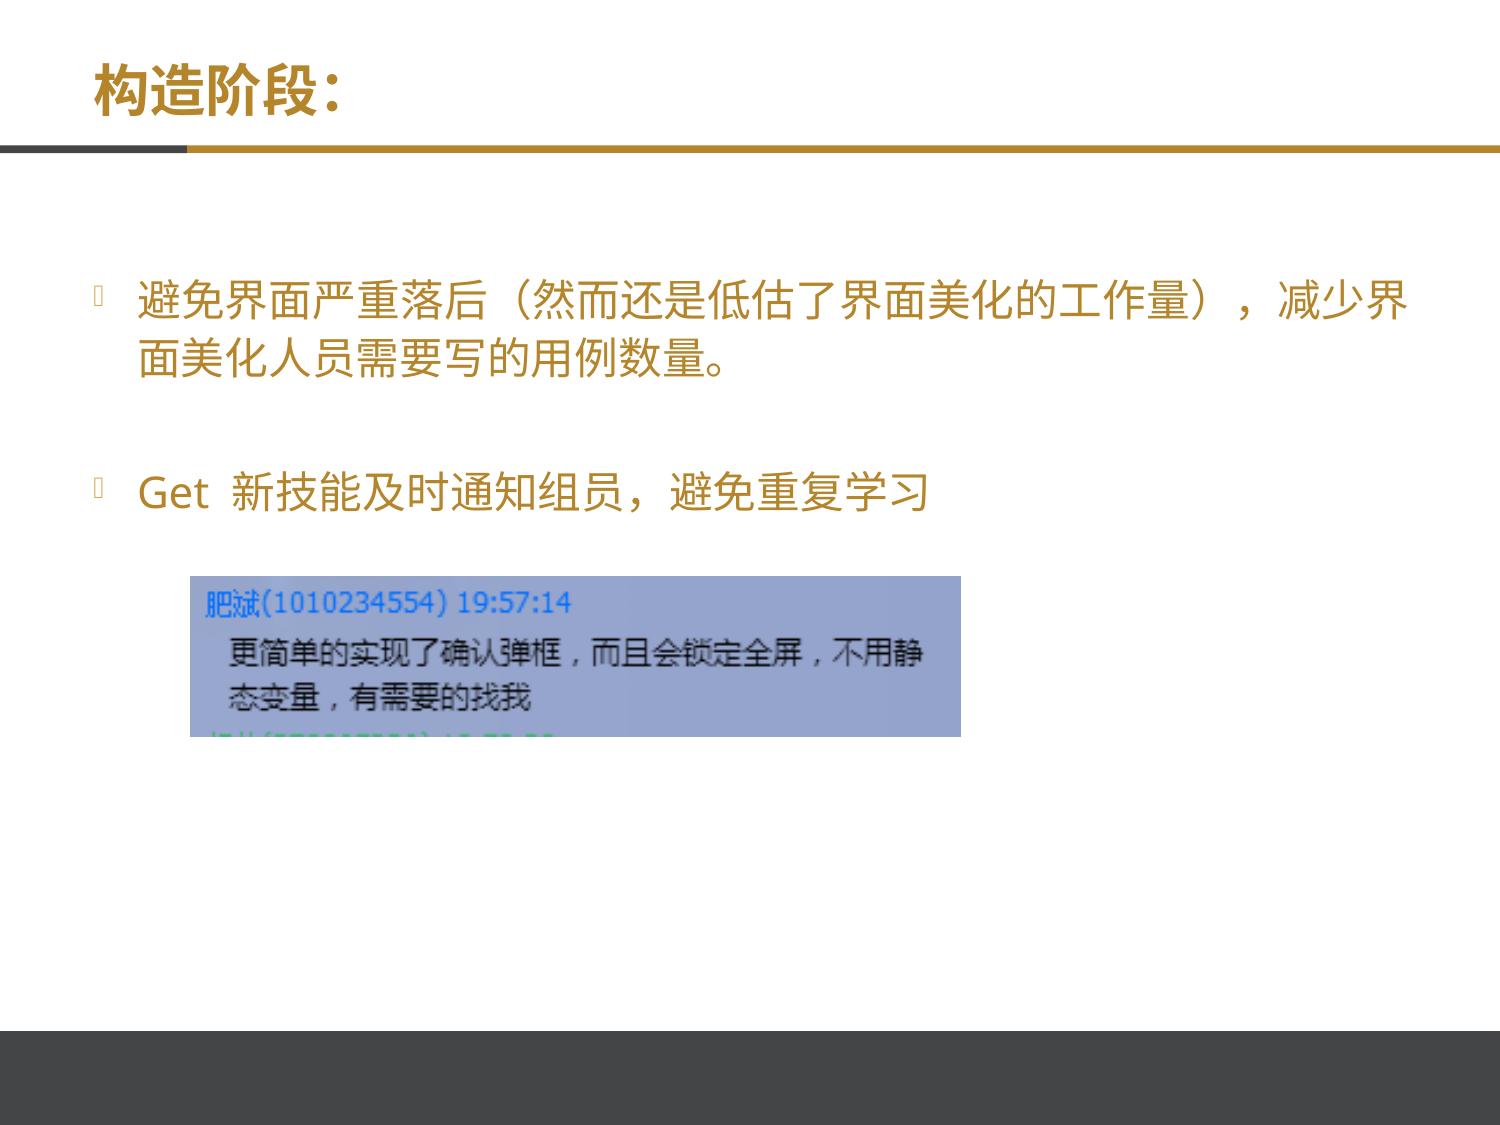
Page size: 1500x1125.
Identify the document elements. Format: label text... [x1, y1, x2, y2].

title 构造阶段： [78, 27, 1425, 132]
list 避免界面严重落后（然而还是低估了界面美化的工作量），减少界面美化人员需要写的用例数量。 Get 新技能及时通知组员，避免重复学习 [78, 260, 1425, 1002]
picture [190, 576, 961, 737]
